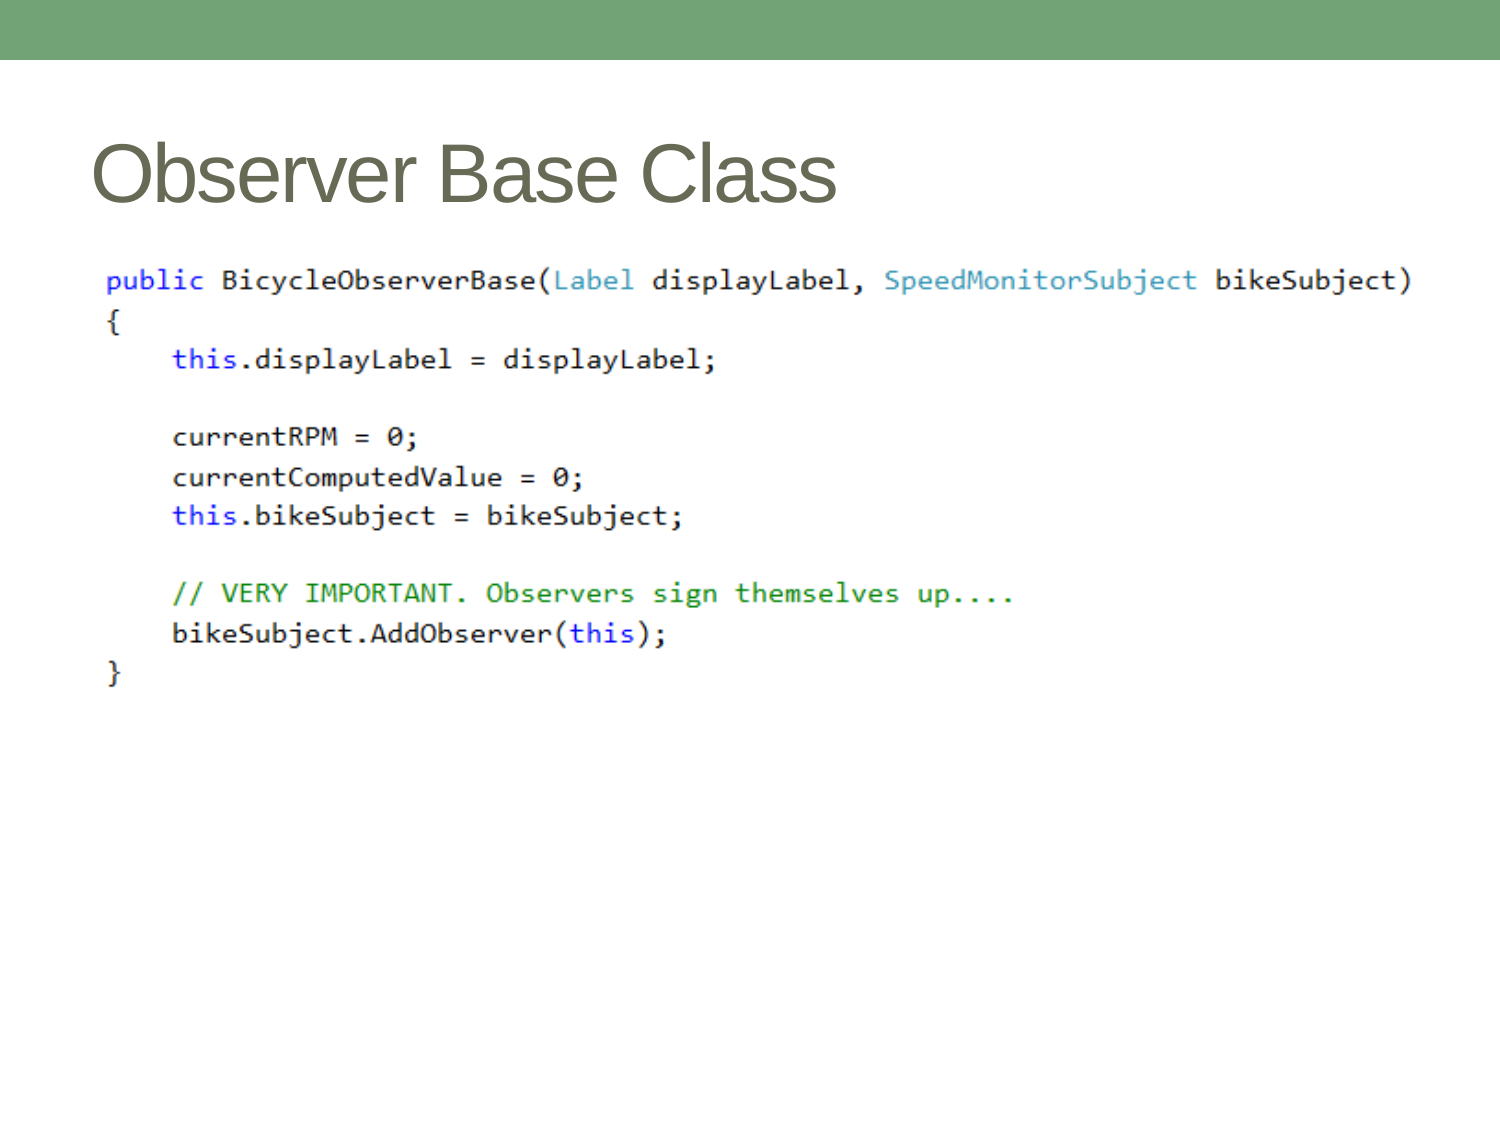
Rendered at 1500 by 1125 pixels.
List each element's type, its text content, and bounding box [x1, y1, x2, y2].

title Observer Base Class [75, 87, 1425, 250]
picture [82, 262, 1427, 701]
